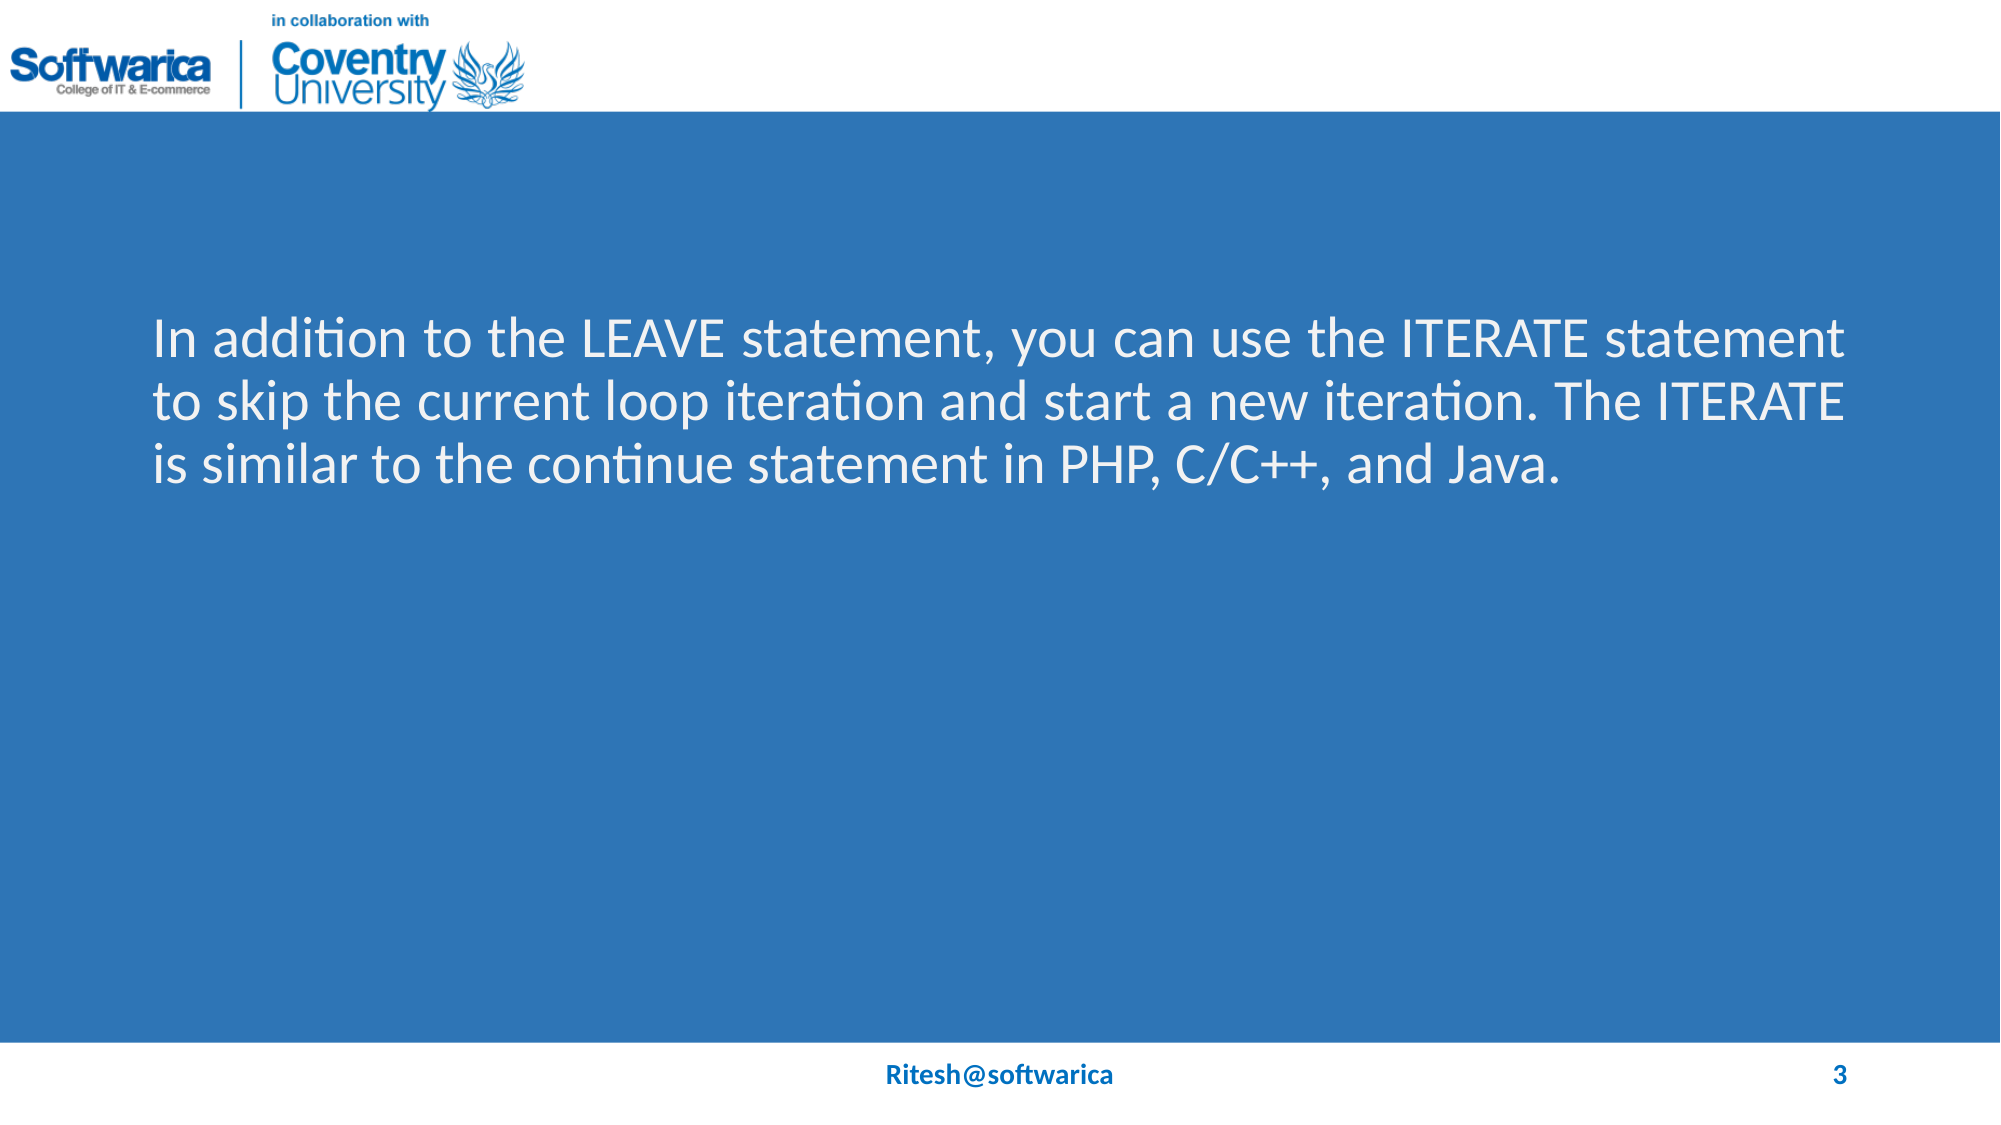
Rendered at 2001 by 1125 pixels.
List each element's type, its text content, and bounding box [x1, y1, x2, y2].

slide_number 3 [1412, 1042, 1863, 1103]
picture [10, 14, 525, 112]
footer Ritesh@softwarica [662, 1042, 1338, 1103]
list In addition to the LEAVE statement, you can use the ITERATE statement to skip the current loop iteration and start a new iteration. The ITERATE is similar to the continue statement in PHP, C/C++, and Java. [137, 299, 1863, 1014]
